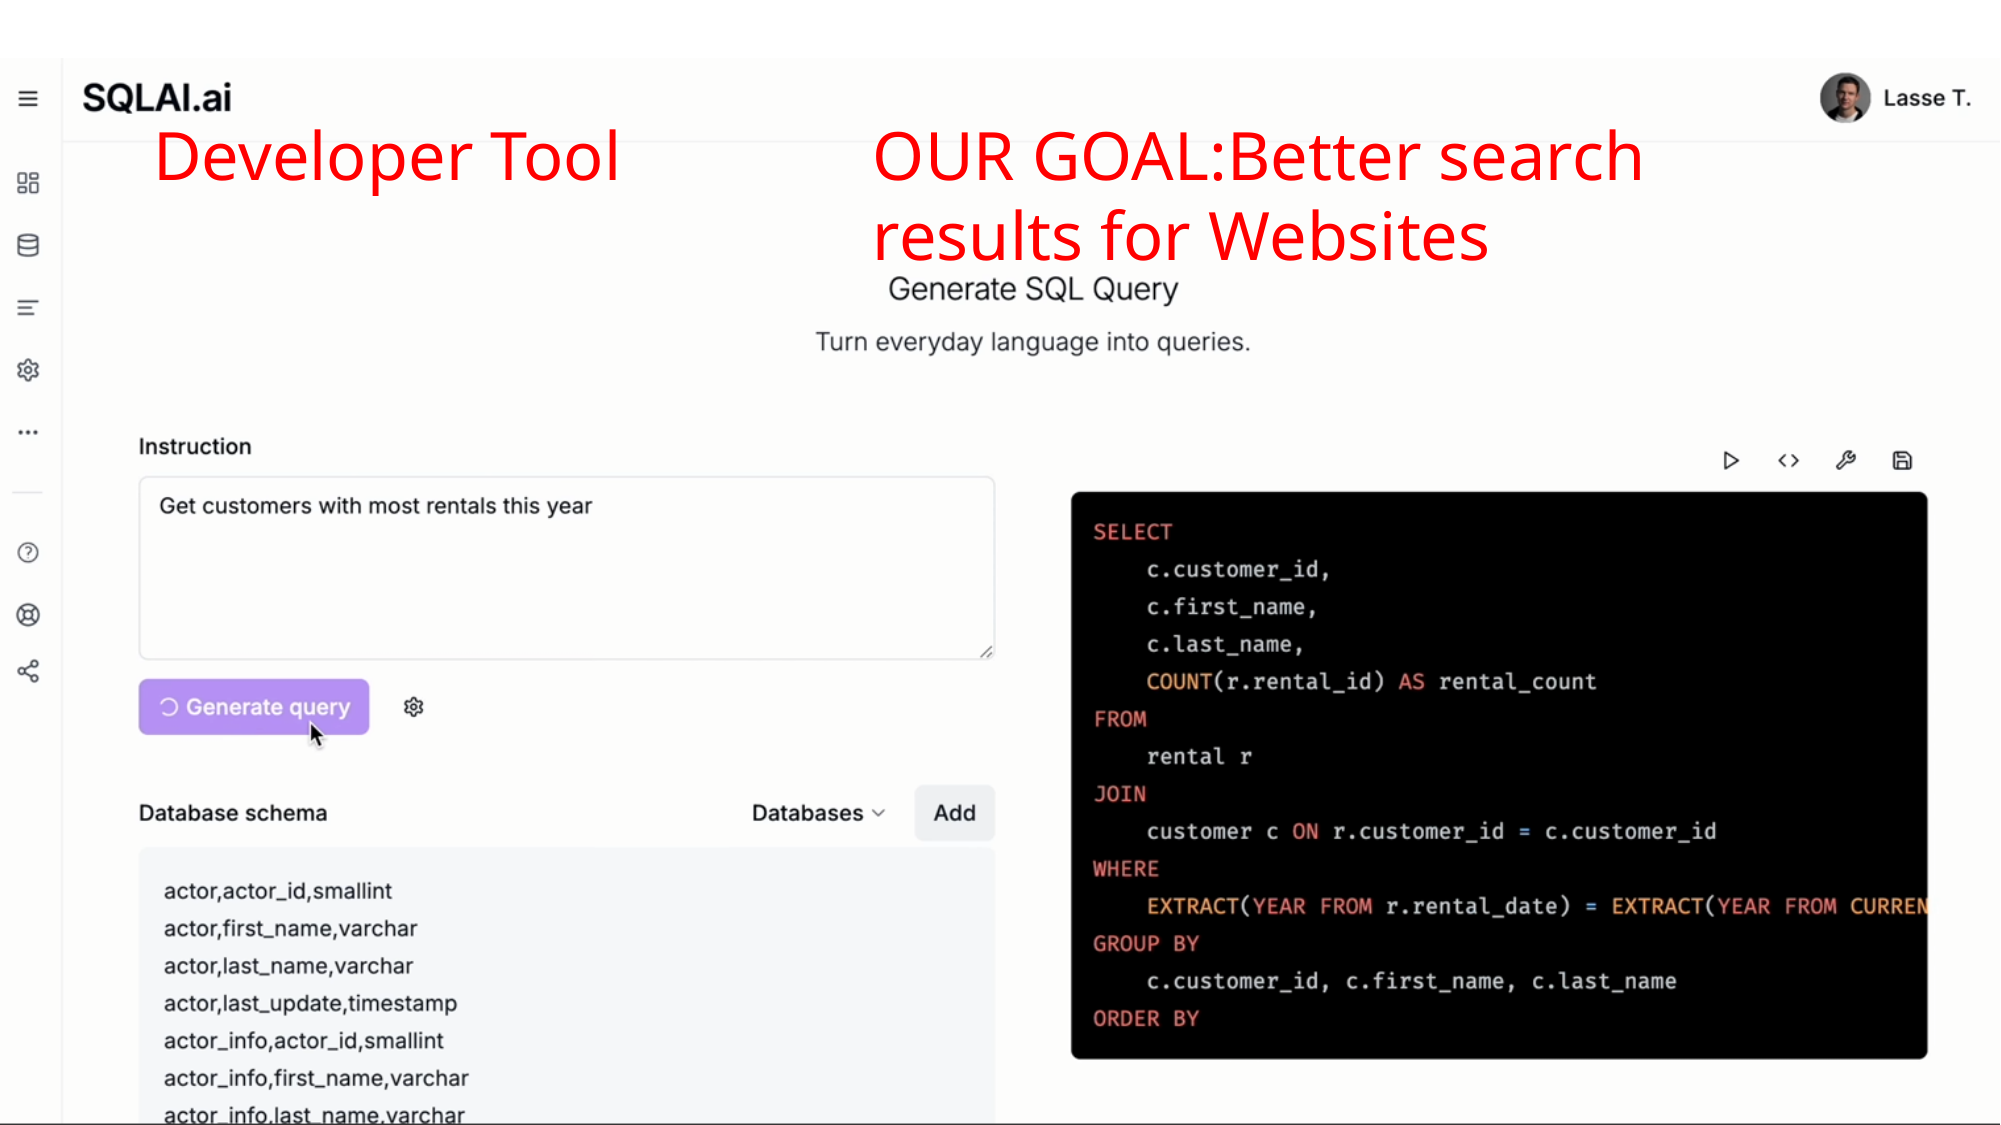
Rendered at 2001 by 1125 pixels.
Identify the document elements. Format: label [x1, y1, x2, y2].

list [0, 58, 2000, 1125]
